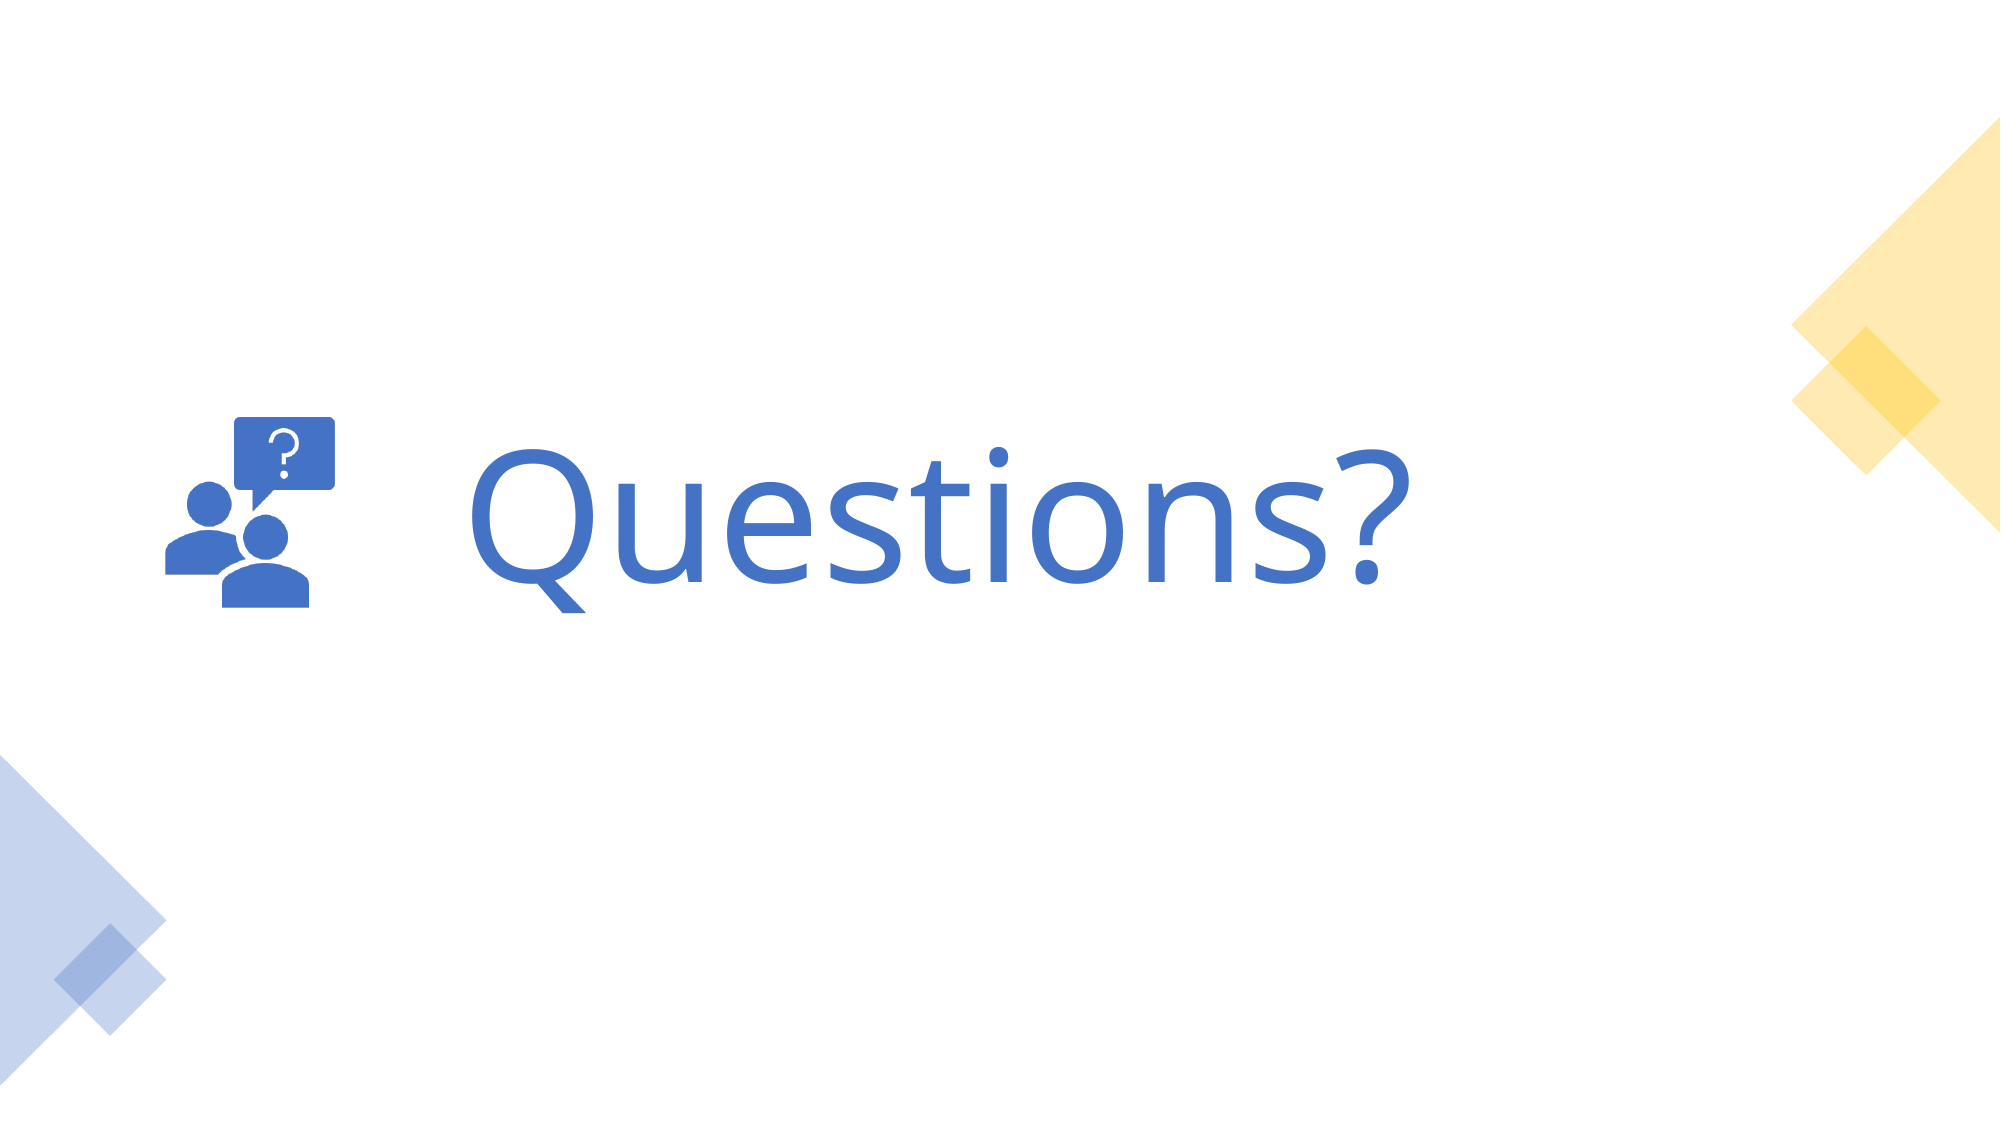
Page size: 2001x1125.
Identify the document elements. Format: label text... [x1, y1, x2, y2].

title Questions? [446, 407, 1863, 639]
picture [137, 399, 363, 625]
